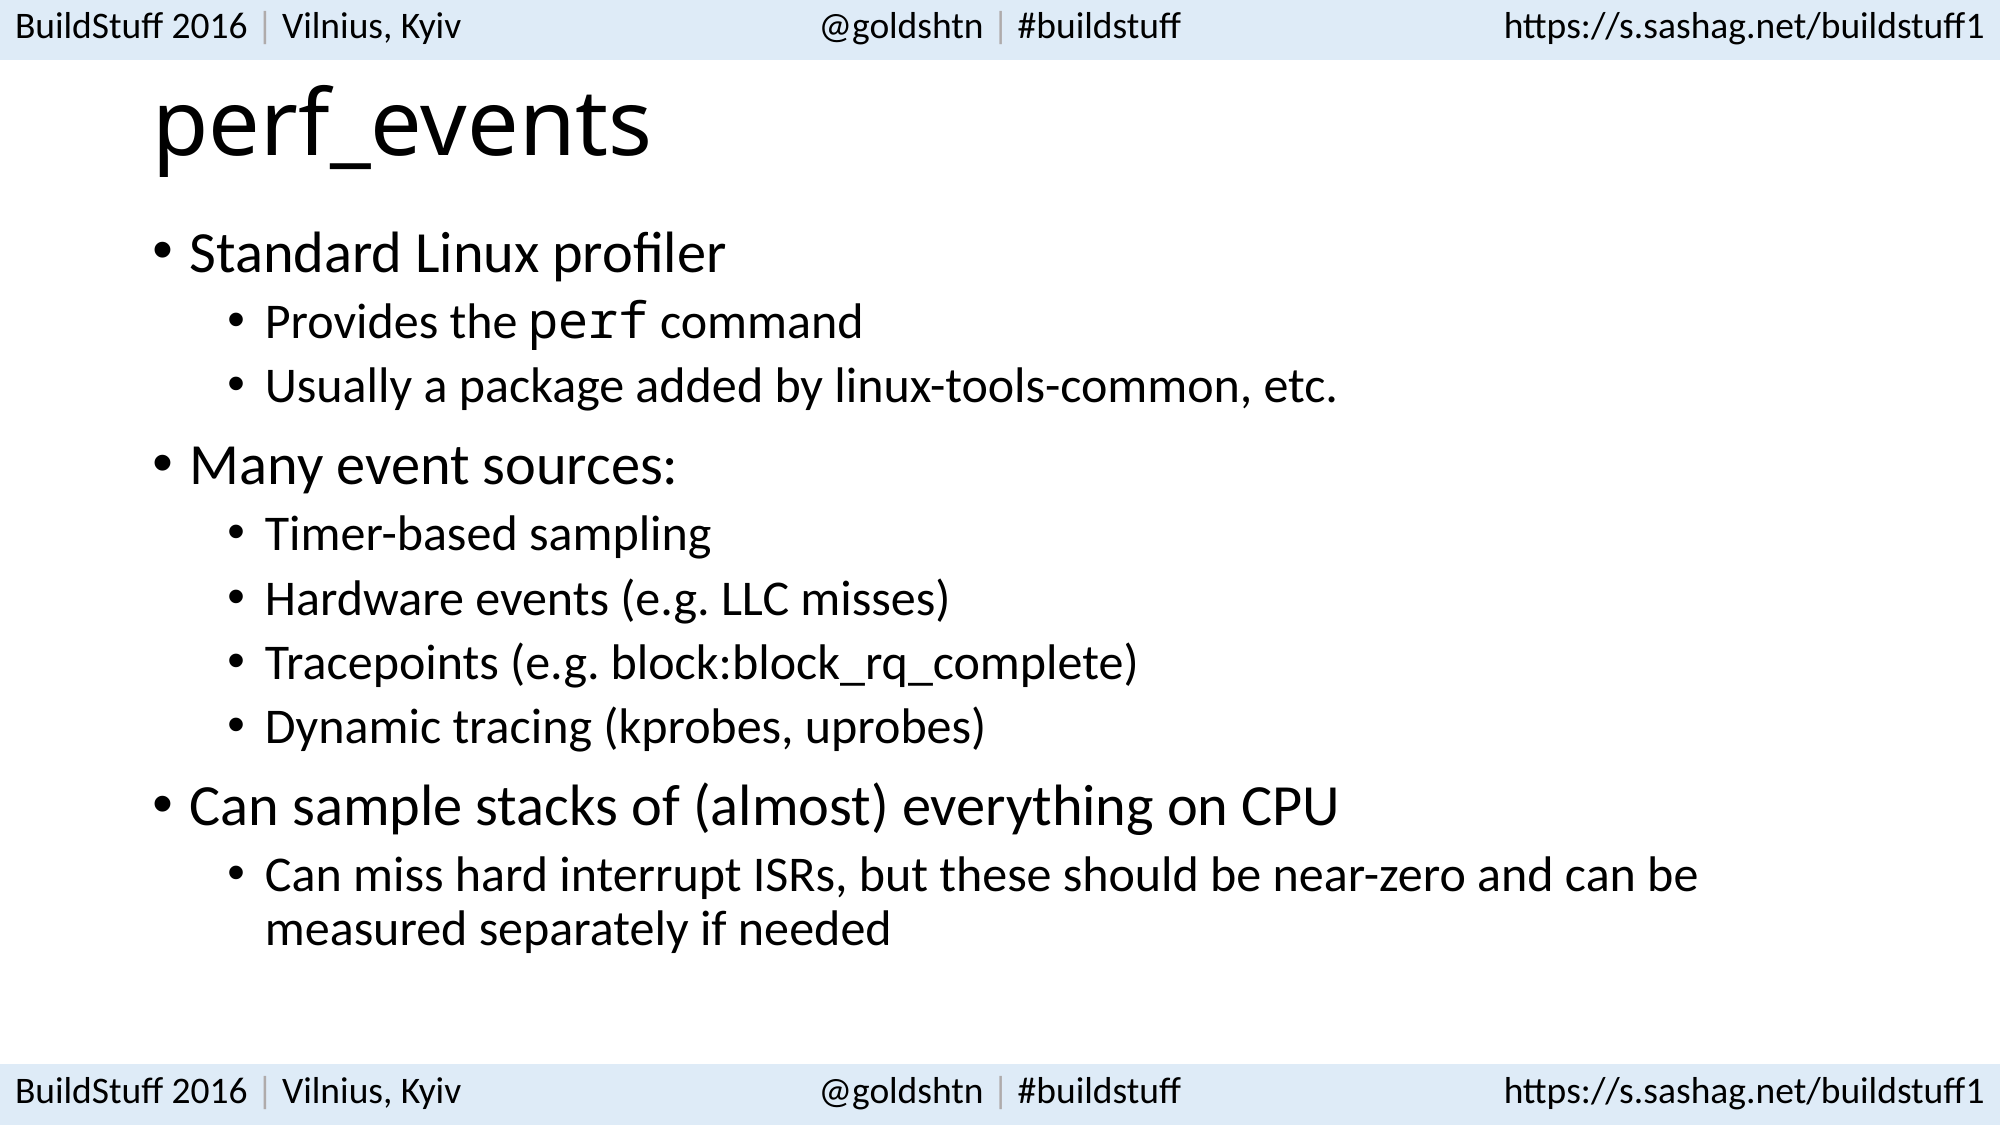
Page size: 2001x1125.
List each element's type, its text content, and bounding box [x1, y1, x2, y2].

list Standard Linux profiler Provides the perf command Usually a package added by linux-tools-common, etc. Many event sources: Timer-based sampling Hardware events (e.g. LLC misses) Tracepoints (e.g. block:block_rq_complete) Dynamic tracing (kprobes, uprobes) Can sample stacks of (almost) everything on CPU Can miss hard interrupt ISRs, but these should be near-zero and can be measured separately if needed [137, 214, 1863, 1014]
title perf_events [137, 59, 1863, 191]
